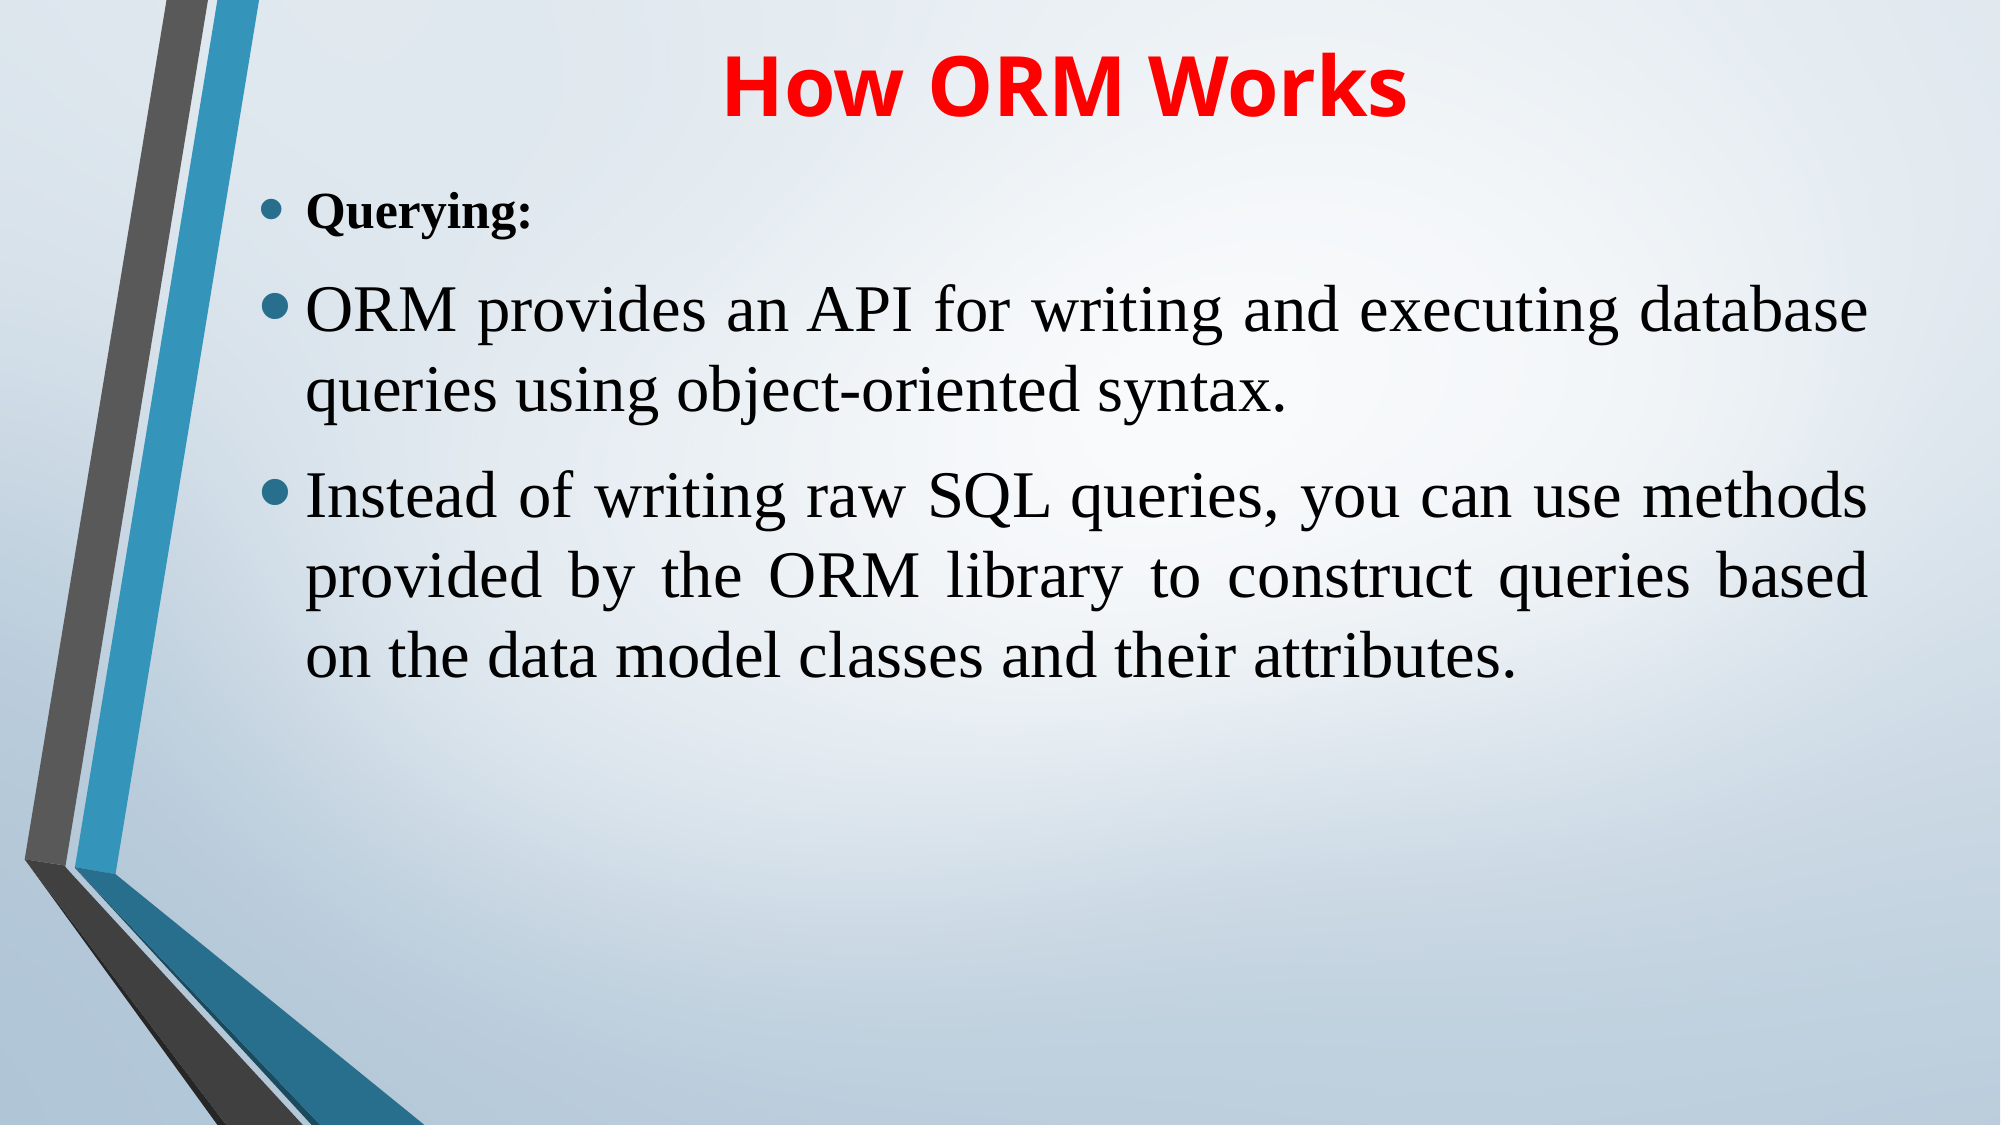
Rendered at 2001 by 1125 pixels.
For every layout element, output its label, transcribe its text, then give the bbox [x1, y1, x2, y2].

list Querying: ORM provides an API for writing and executing database queries using object-oriented syntax. Instead of writing raw SQL queries, you can use methods provided by the ORM library to construct queries based on the data model classes and their attributes. [243, 169, 1887, 1080]
title How ORM Works [243, 22, 1887, 144]
